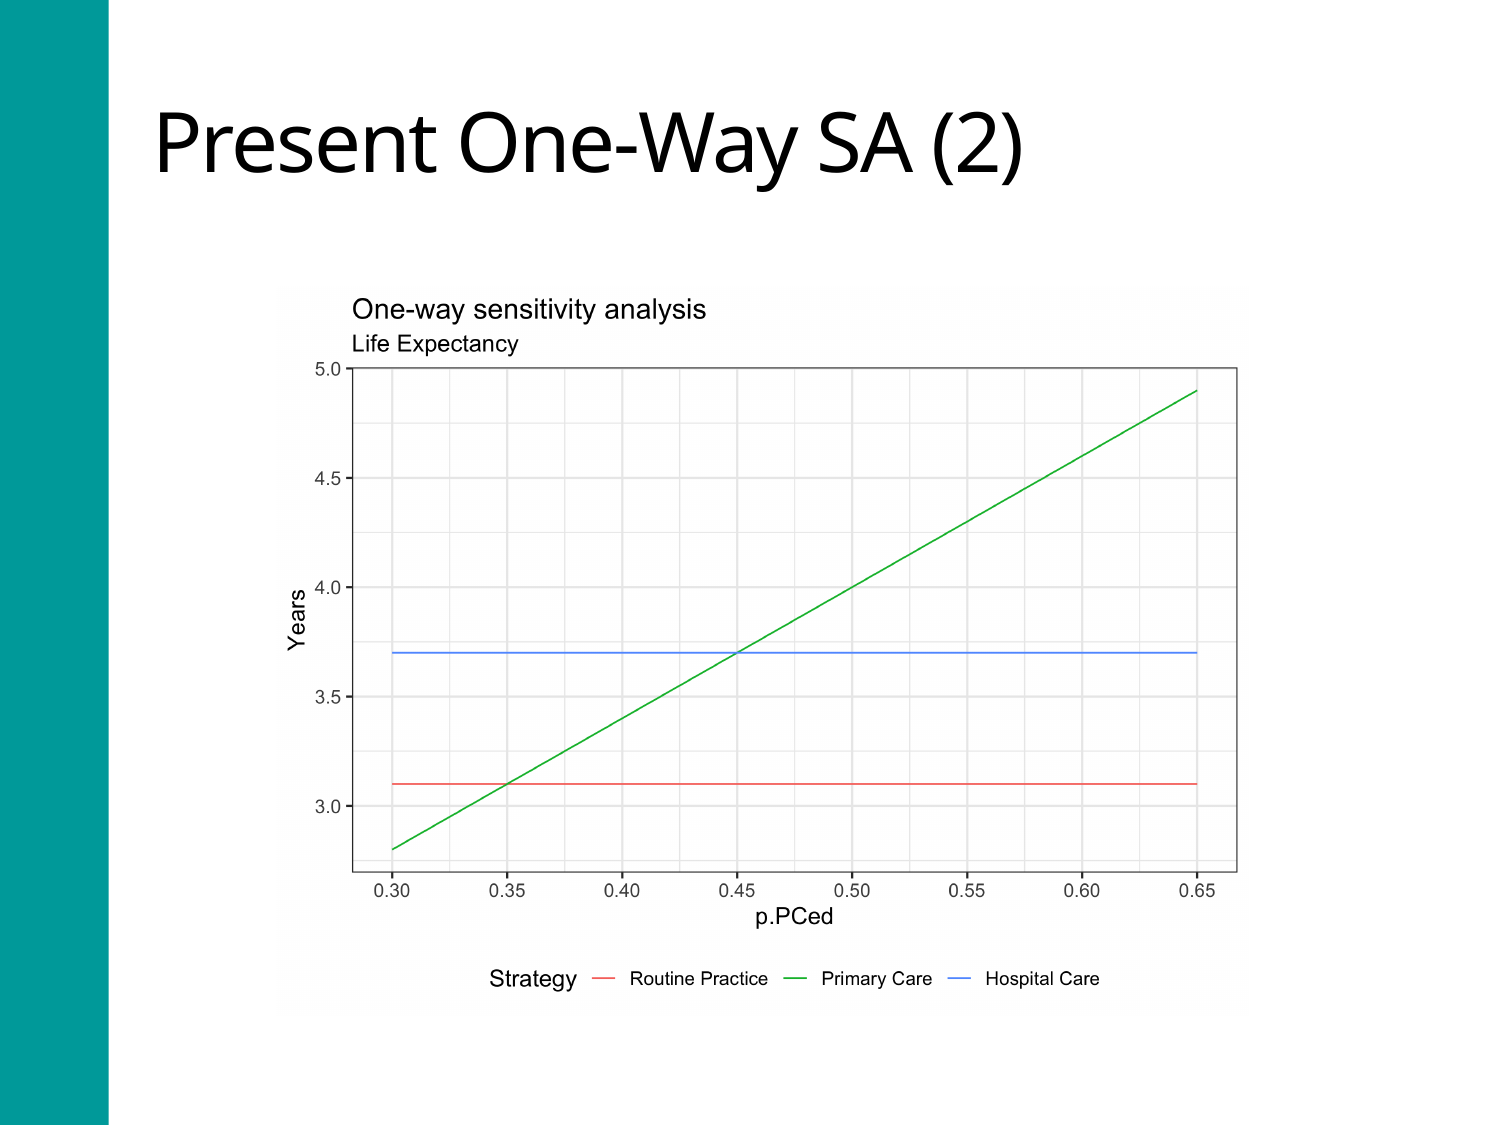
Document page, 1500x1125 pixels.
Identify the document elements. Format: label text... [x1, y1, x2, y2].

picture [276, 285, 1250, 1016]
title Present One-Way SA (2) [137, 45, 1483, 233]
